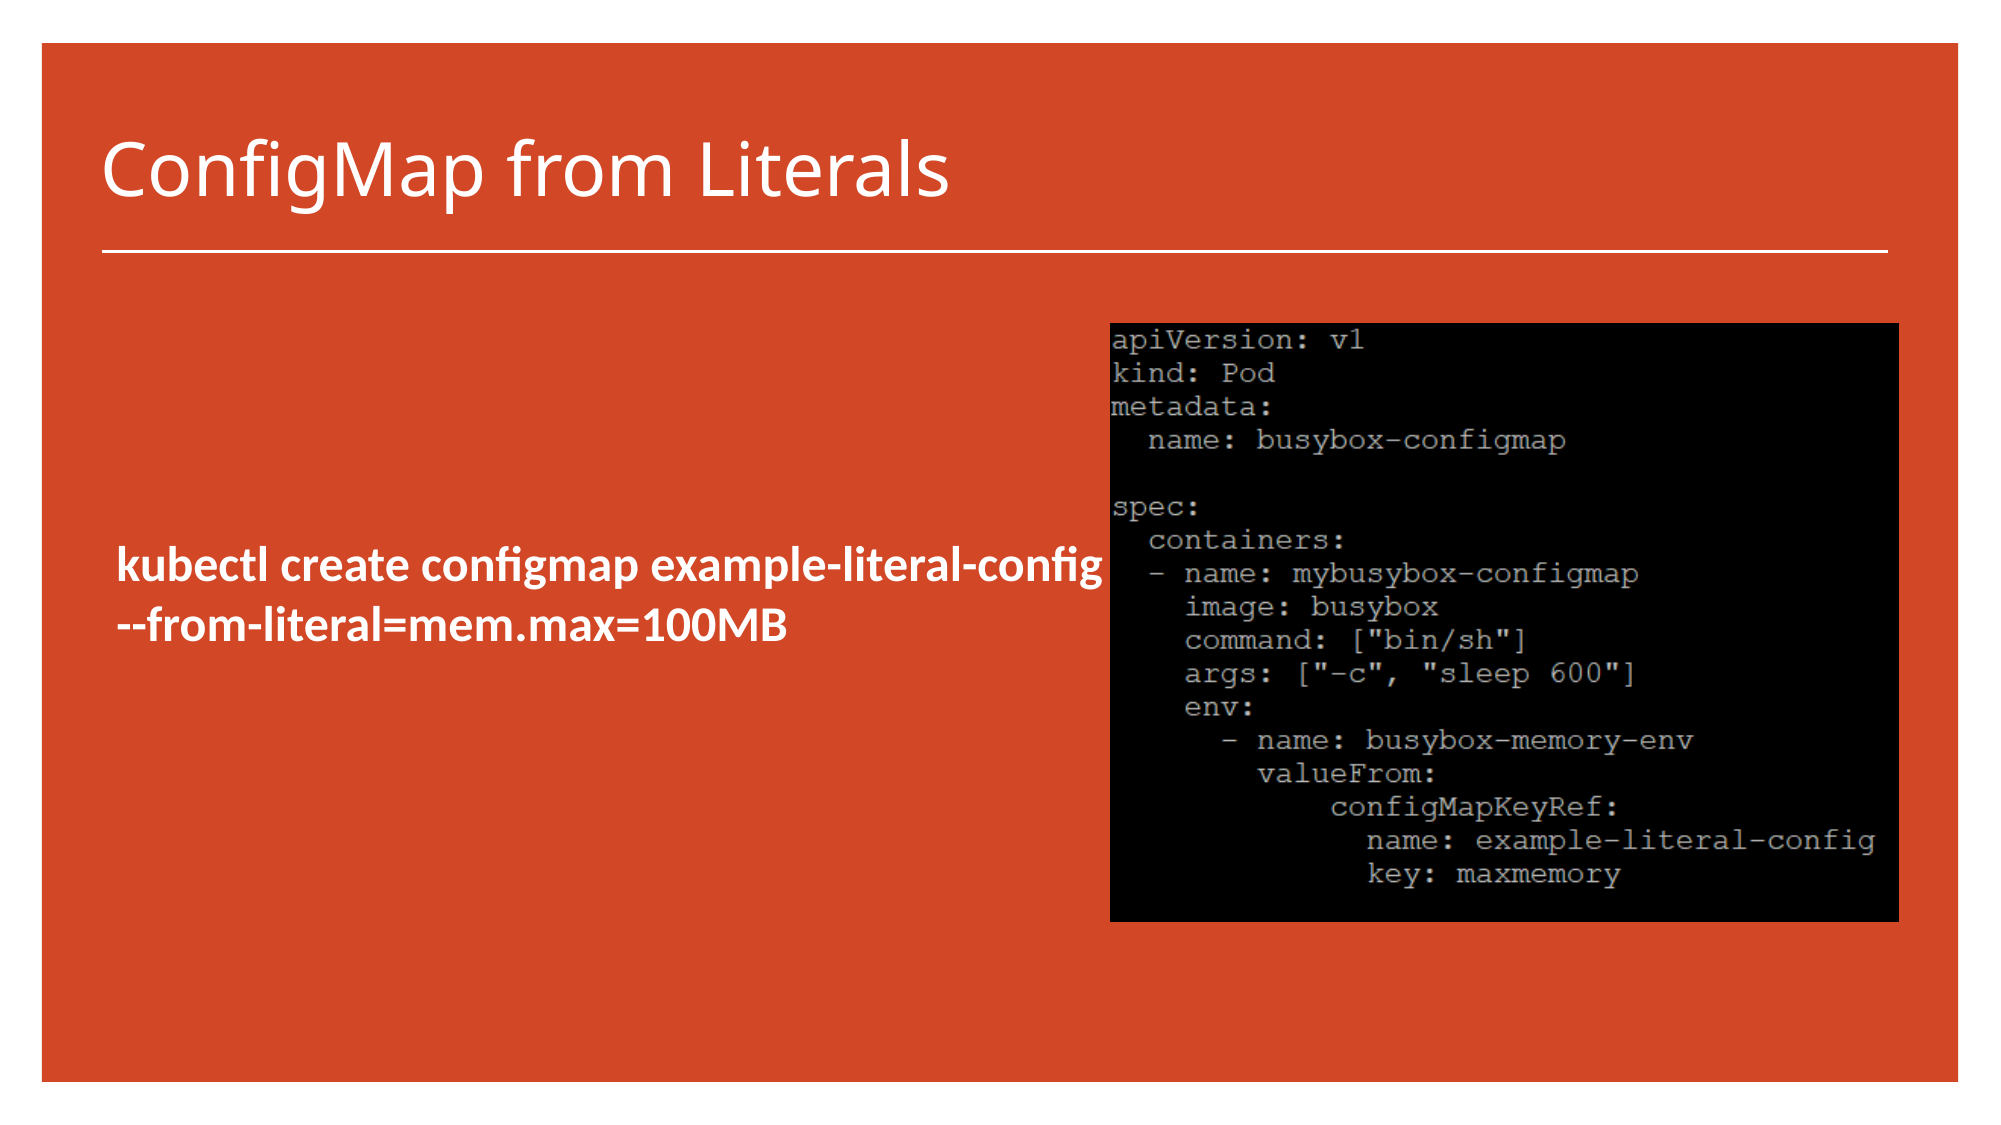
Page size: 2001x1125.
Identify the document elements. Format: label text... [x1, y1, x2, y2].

text_box kubectl create configmap example-literal-config --from-literal=mem.max=100MB [101, 523, 1110, 659]
picture [1110, 323, 1899, 922]
title ConfigMap from Literals [85, 113, 1214, 219]
